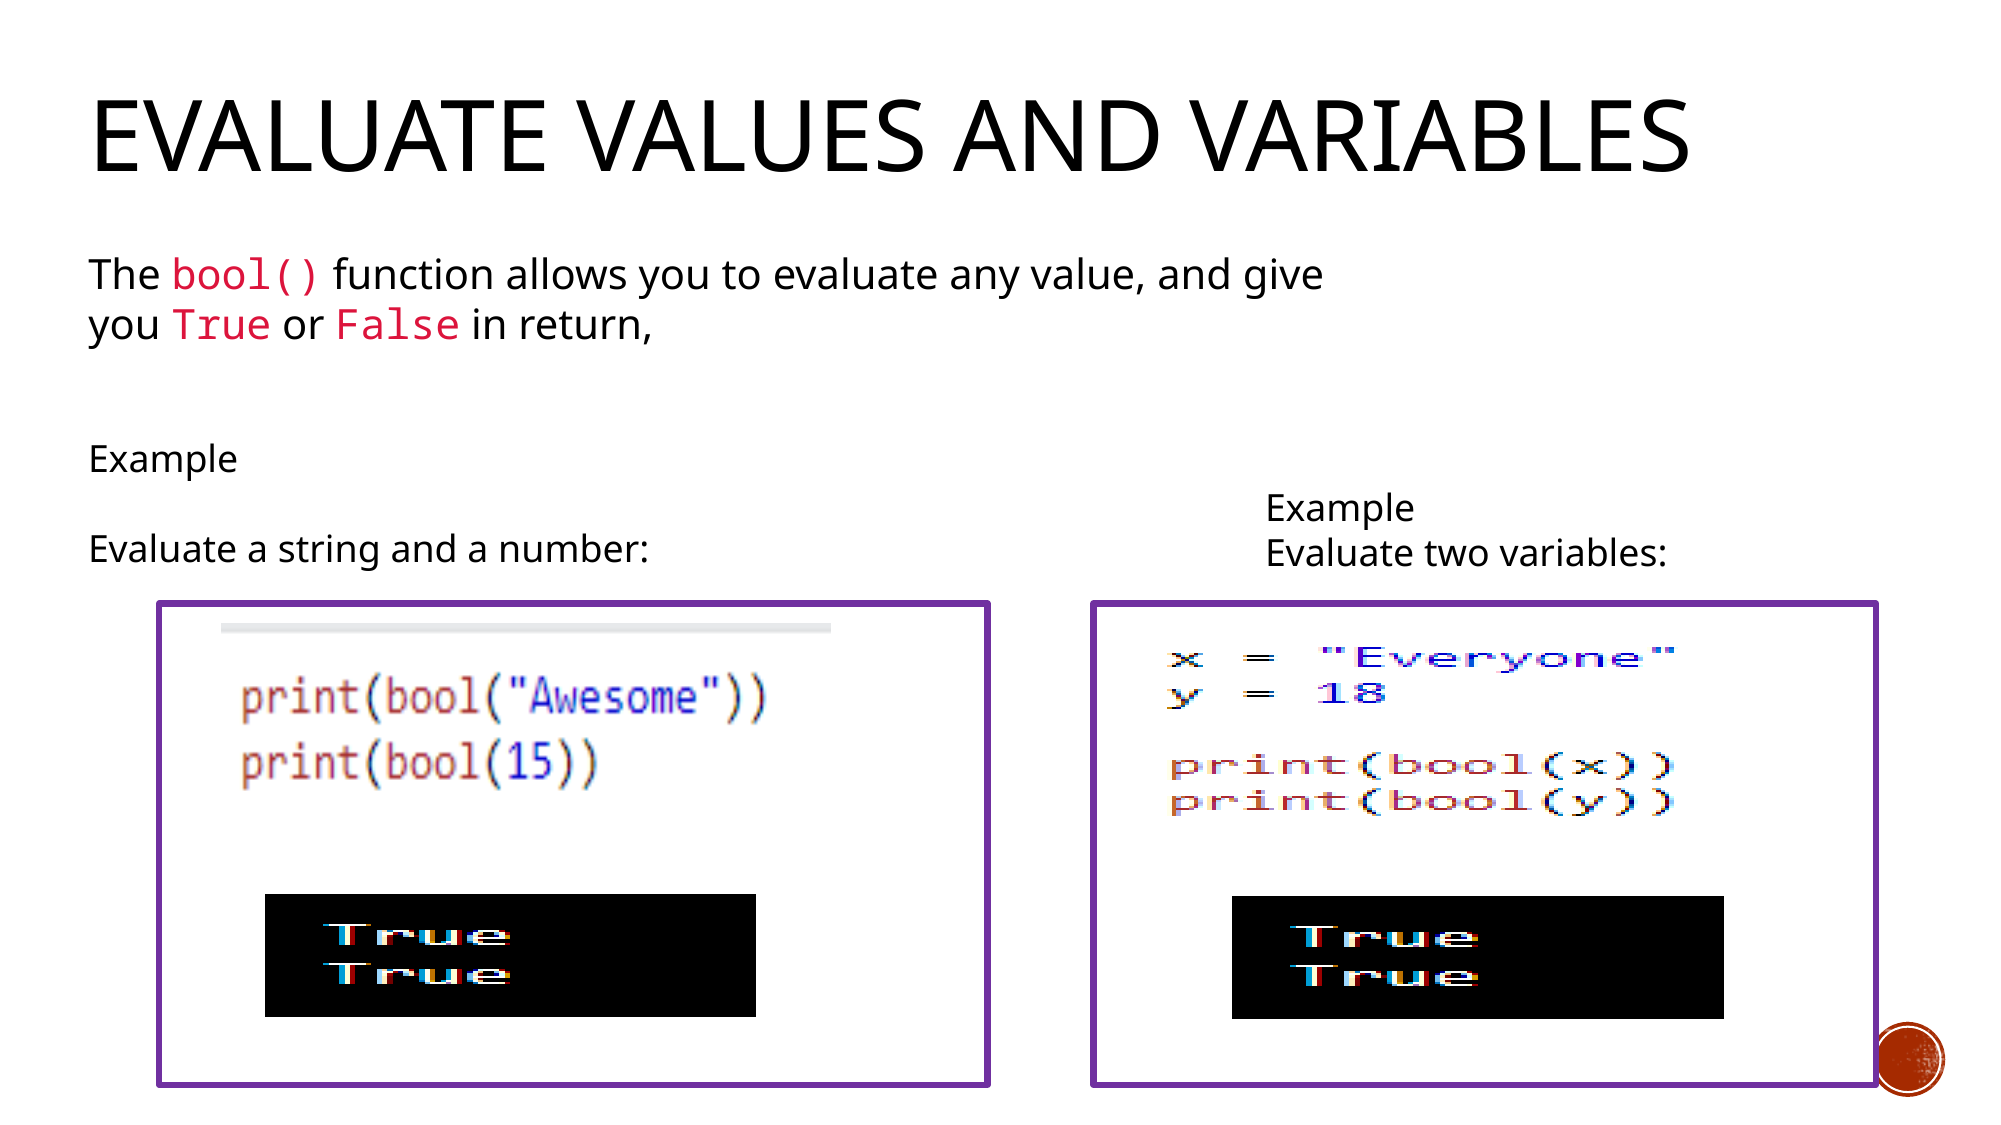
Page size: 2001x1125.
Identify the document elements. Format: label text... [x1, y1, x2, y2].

title Evaluate Values and Variables [73, 66, 1724, 331]
text_box The bool() function allows you to evaluate any value, and give you True or False in return, [73, 240, 1663, 356]
text_box [158, 602, 988, 1086]
picture [221, 623, 831, 853]
text_box Example Evaluate a string and a number: [73, 427, 1074, 578]
picture [1232, 896, 1724, 1019]
text_box Example Evaluate two variables: [1250, 476, 2000, 581]
text_box [1092, 602, 1877, 1086]
picture [265, 894, 756, 1017]
picture [1141, 626, 1821, 830]
